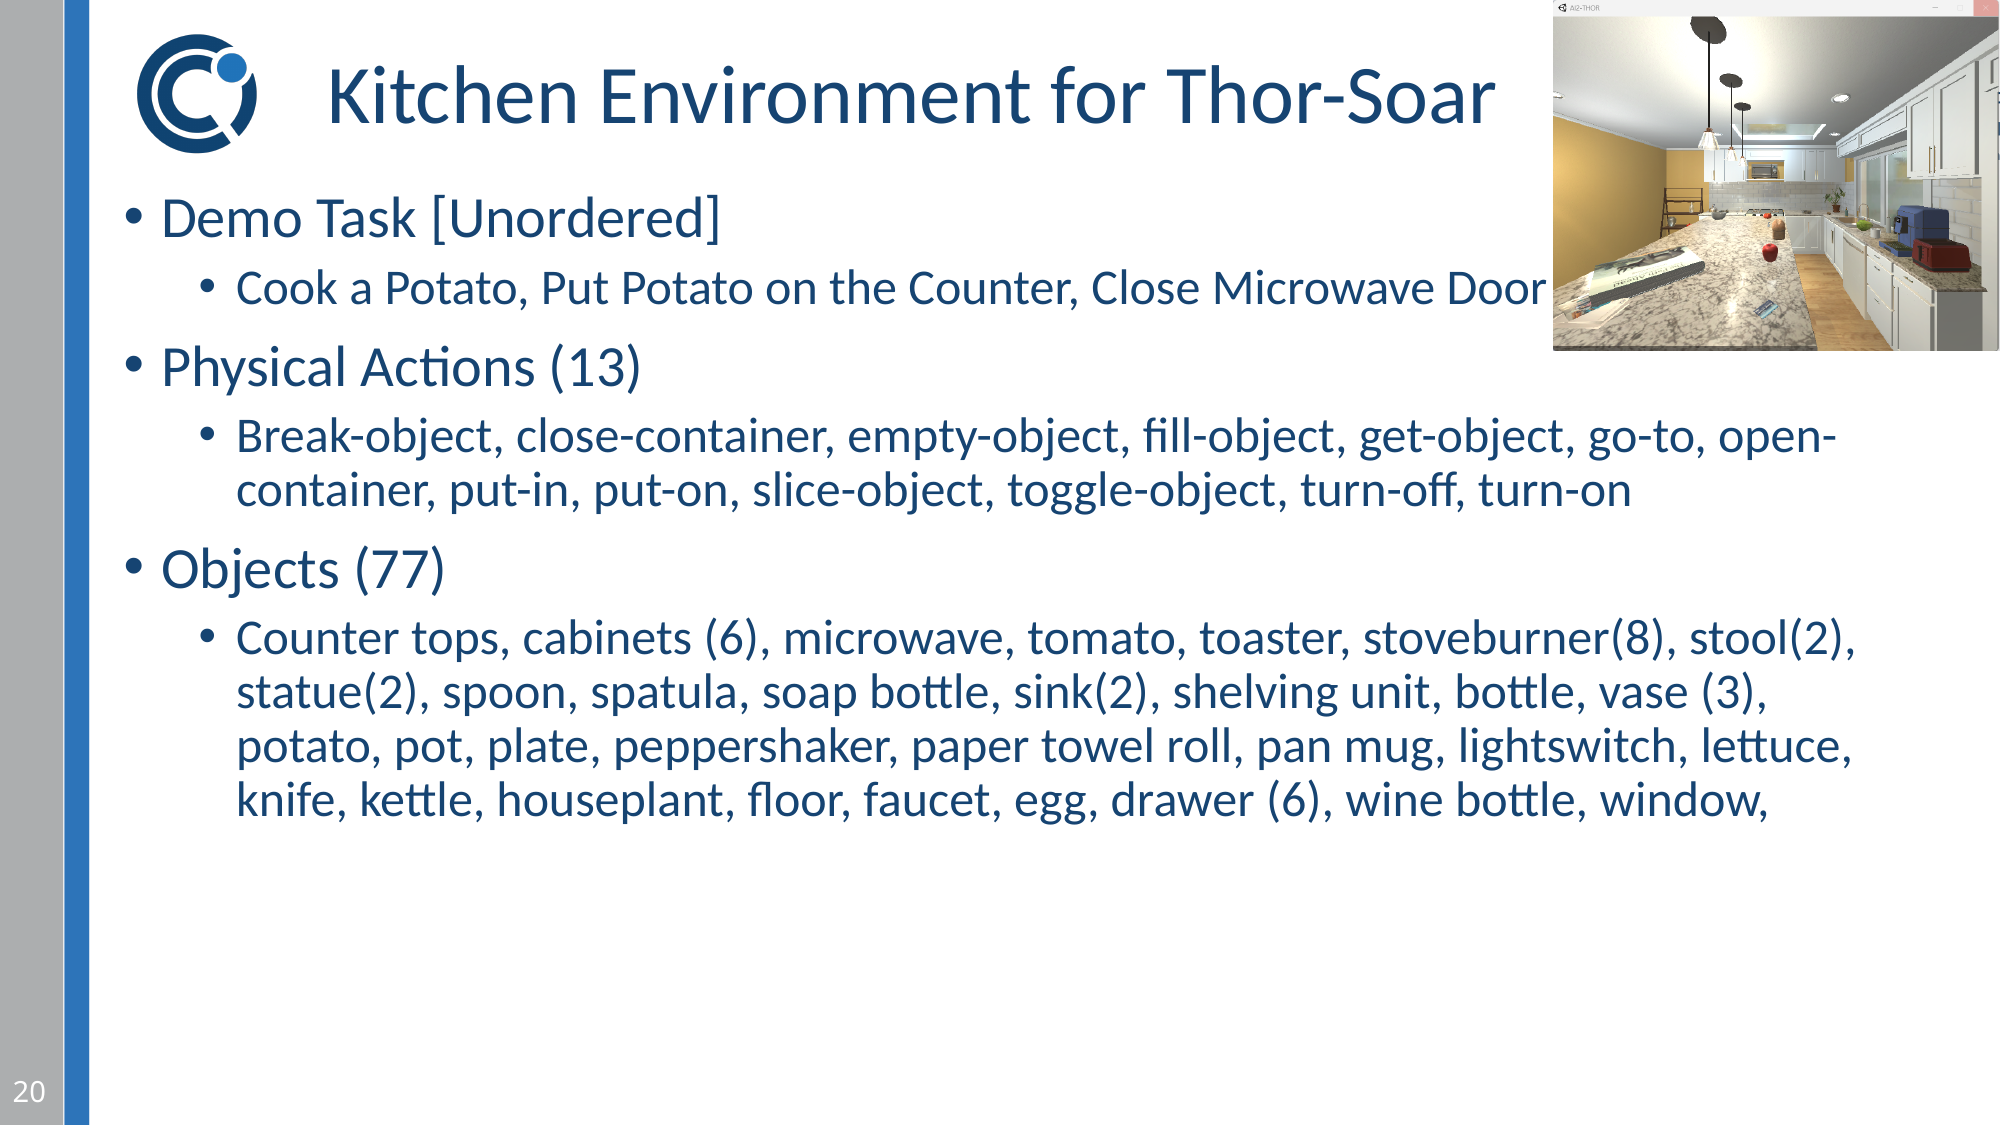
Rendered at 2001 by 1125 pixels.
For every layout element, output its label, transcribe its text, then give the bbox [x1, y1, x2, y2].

picture [122, 25, 279, 167]
title Kitchen Environment for Thor-Soar [312, 16, 1553, 176]
list Demo Task [Unordered] Cook a Potato, Put Potato on the Counter, Close Microwave Door Physical Actions (13) Break-object, close-container, empty-object, fill-object, get-object, go-to, open-container, put-in, put-on, slice-object, toggle-object, turn-off, turn-on Objects (77) Counter tops, cabinets (6), microwave, tomato, toaster, stoveburner(8), stool(2), statue(2), spoon, spatula, soap bottle, sink(2), shelving unit, bottle, vase (3), potato, pot, plate, peppershaker, paper towel roll, pan mug, lightswitch, lettuce, knife, kettle, houseplant, floor, faucet, egg, drawer (6), wine bottle, window, [108, 180, 1918, 1039]
picture [1553, 0, 2000, 352]
slide_number 20 [0, 1062, 62, 1123]
